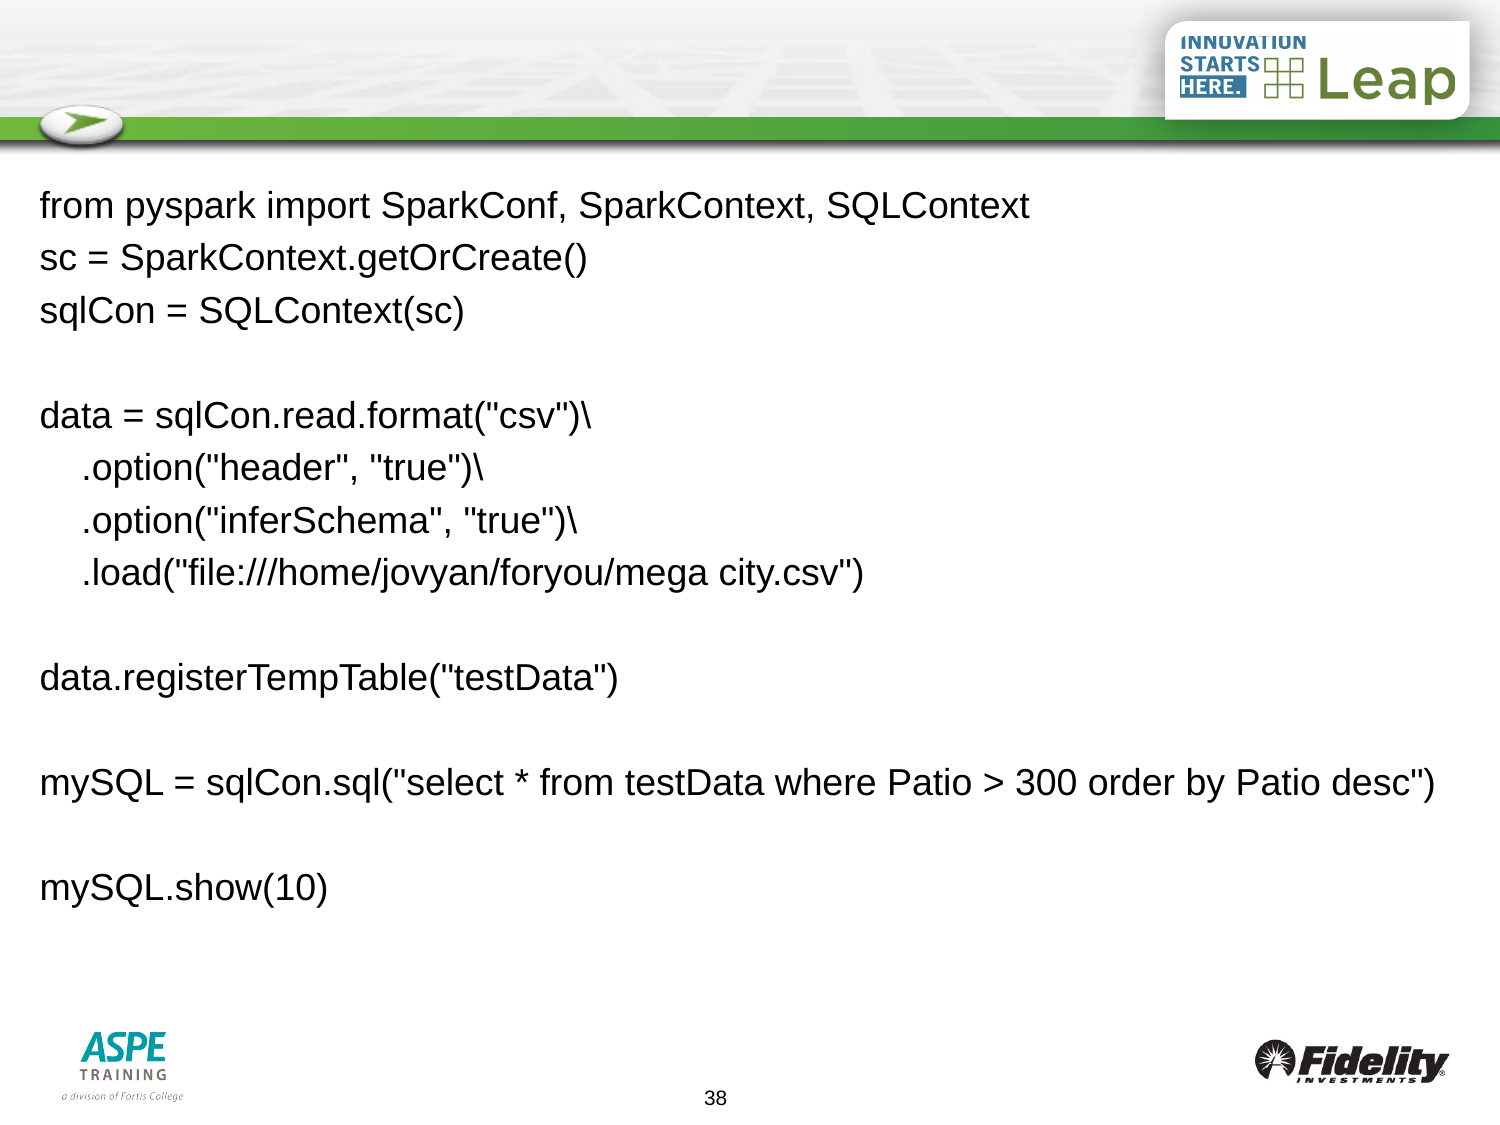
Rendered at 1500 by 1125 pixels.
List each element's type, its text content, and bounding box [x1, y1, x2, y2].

picture [62, 1063, 183, 1102]
picture [1180, 36, 1455, 105]
picture [0, 0, 1500, 167]
picture [1252, 1063, 1450, 1087]
list from pyspark import SparkConf, SparkContext, SQLContext sc = SparkContext.getOrCreate() sqlCon = SQLContext(sc) data = sqlCon.read.format("csv")\ .option("header", "true")\ .option("inferSchema", "true")\ .load("file:///home/jovyan/foryou/mega city.csv") data.registerTempTable("testData") mySQL = sqlCon.sql("select * from testData where Patio > 300 order by Patio desc") mySQL.show(10) [24, 173, 1488, 1063]
